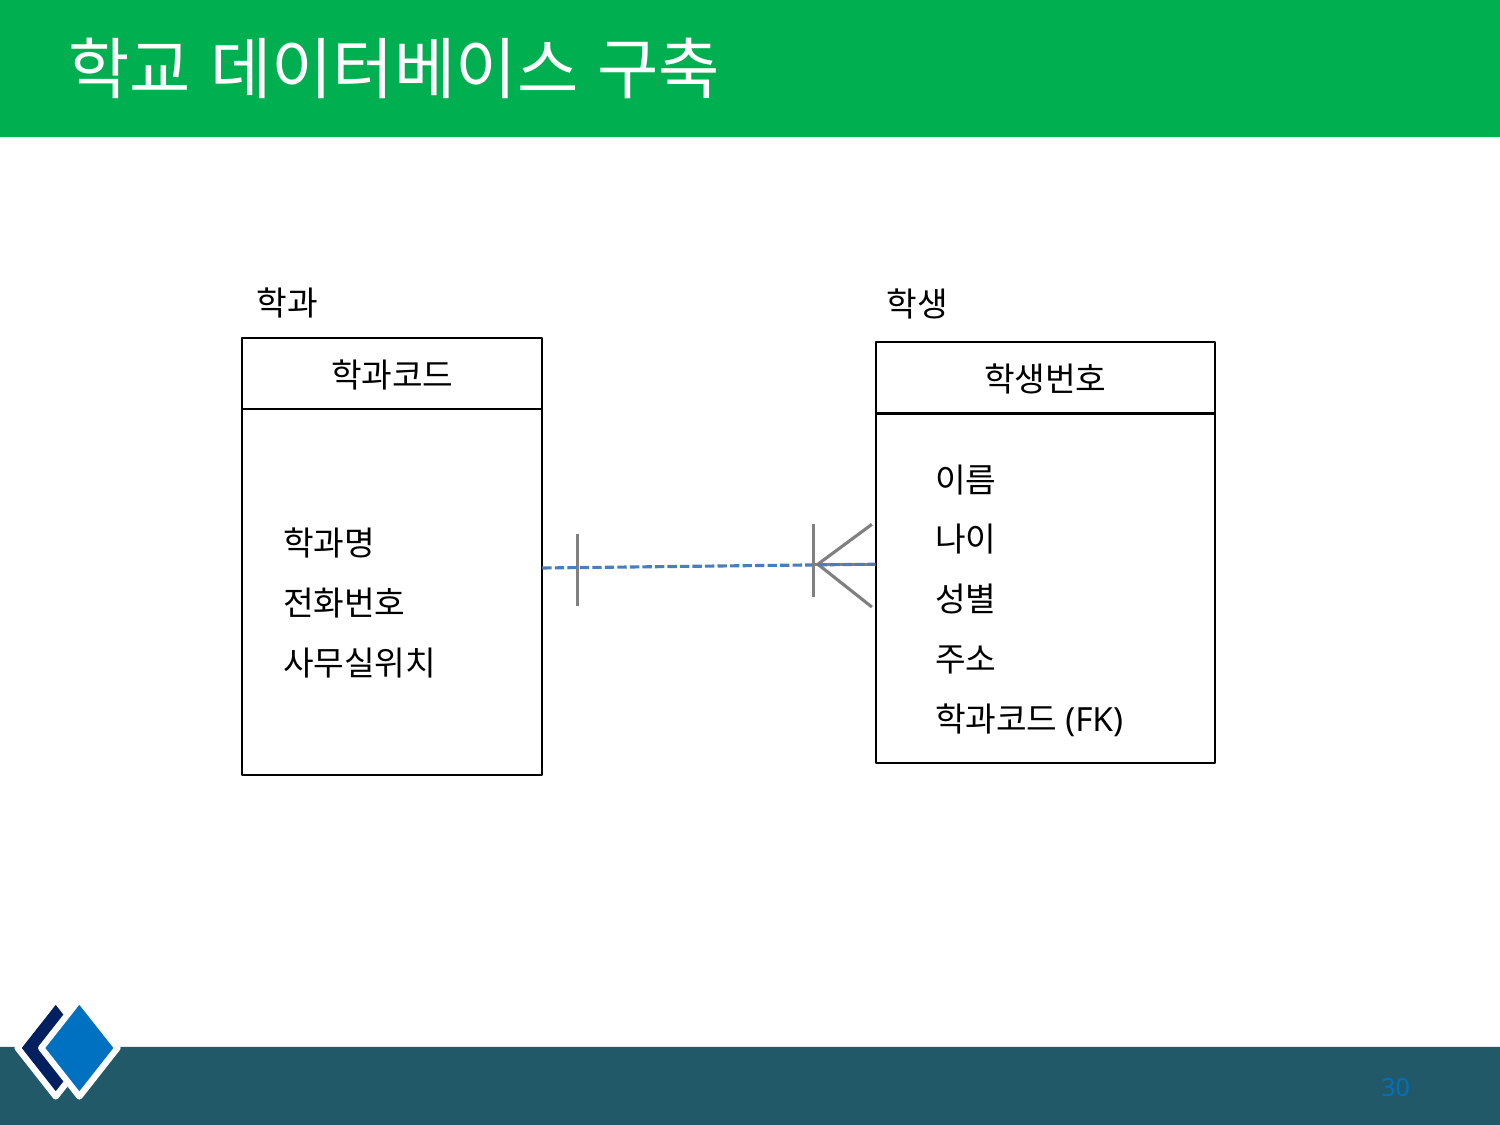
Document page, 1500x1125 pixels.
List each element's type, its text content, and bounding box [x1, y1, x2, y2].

text_box 학과 [242, 274, 365, 330]
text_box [817, 577, 873, 608]
text_box 이름 나이 성별 주소 학과코드(FK) [874, 412, 1218, 765]
text_box 학생번호 [874, 340, 1218, 412]
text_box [817, 524, 873, 562]
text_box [818, 563, 876, 569]
title 학교 데이터베이스 구축 [0, 0, 1188, 138]
text_box 학생 [871, 275, 995, 331]
text_box 학과코드 [240, 336, 544, 407]
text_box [541, 563, 809, 569]
slide_number 30 [1340, 1058, 1425, 1119]
text_box 학과명 전화번호 사무실위치 [240, 407, 544, 777]
